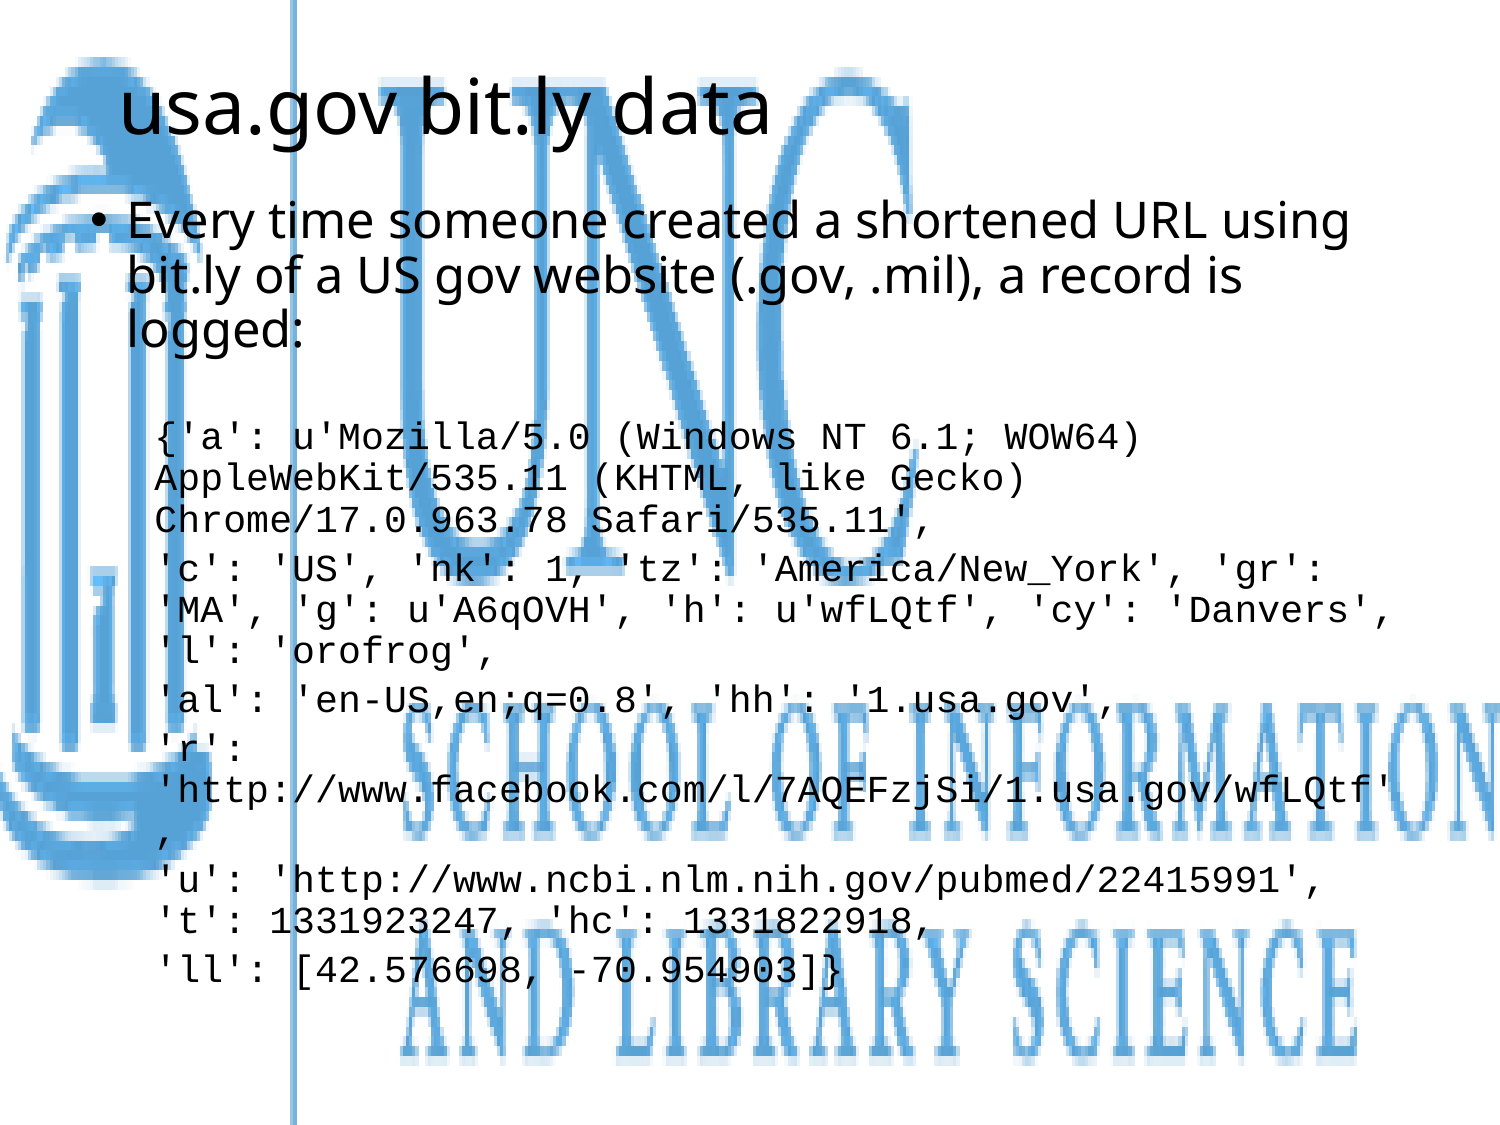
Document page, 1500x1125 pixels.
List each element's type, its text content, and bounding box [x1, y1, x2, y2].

title usa.gov bit.ly data [103, 59, 1397, 159]
picture [0, 0, 1500, 1125]
list Every time someone created a shortened URL using bit.ly of a US gov website (.gov, .mil), a record is logged: {'a': u'Mozilla/5.0 (Windows NT 6.1; WOW64) AppleWebKit/535.11 (KHTML, like Gecko) Chrome/17.0.963.78 Safari/535.11', 'c': 'US', 'nk': 1, 'tz': 'America/New_York', 'gr': 'MA', 'g': u'A6qOVH', 'h': u'wfLQtf', 'cy': 'Danvers', 'l': 'orofrog', 'al': 'en-US,en;q=0.8', 'hh': '1.usa.gov', 'r': 'http://www.facebook.com/l/7AQEFzjSi/1.usa.gov/wfLQtf', 'u': 'http://www.ncbi.nlm.nih.gov/pubmed/22415991', 't': 1331923247, 'hc': 1331822918, 'll': [42.576698, -70.954903]} [75, 187, 1425, 1000]
